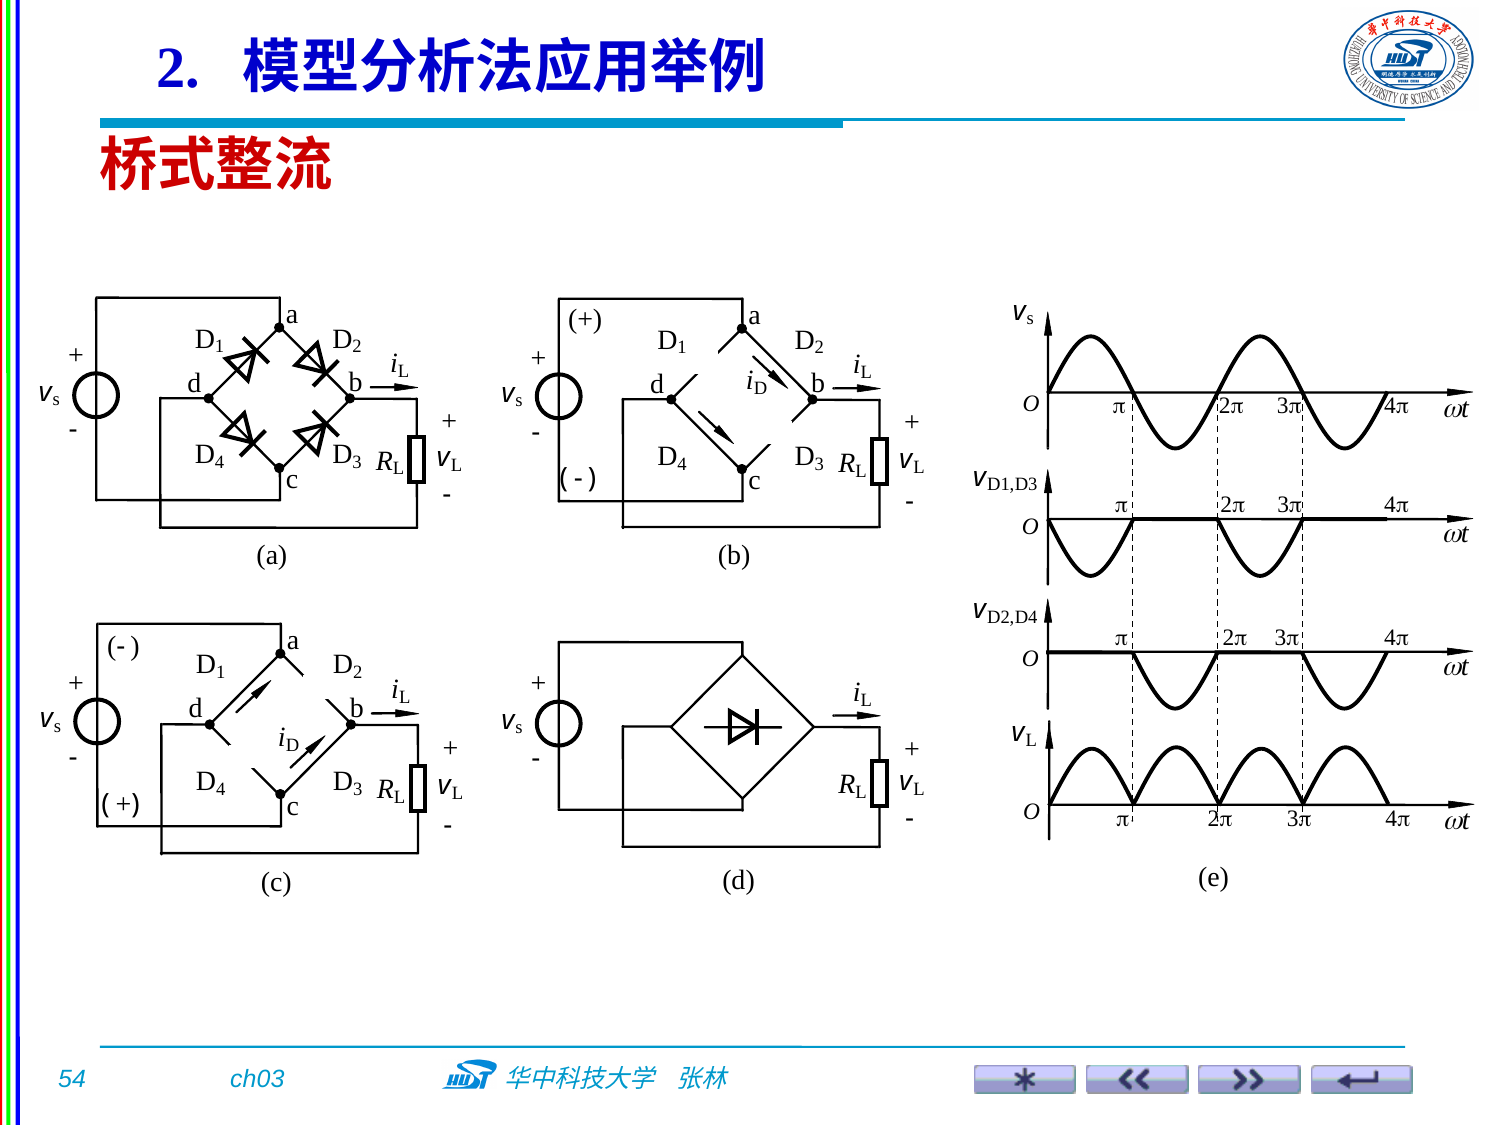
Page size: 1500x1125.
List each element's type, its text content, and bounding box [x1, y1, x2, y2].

text_box 2. 模型分析法应用举例 [141, 21, 1317, 107]
picture [1340, 7, 1479, 111]
picture [1311, 1065, 1413, 1094]
picture [1086, 1065, 1189, 1094]
picture [441, 1059, 497, 1089]
text_box 桥式整流 [84, 119, 348, 205]
picture [974, 1065, 1076, 1094]
picture [1198, 1065, 1301, 1094]
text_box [29, 289, 1488, 906]
